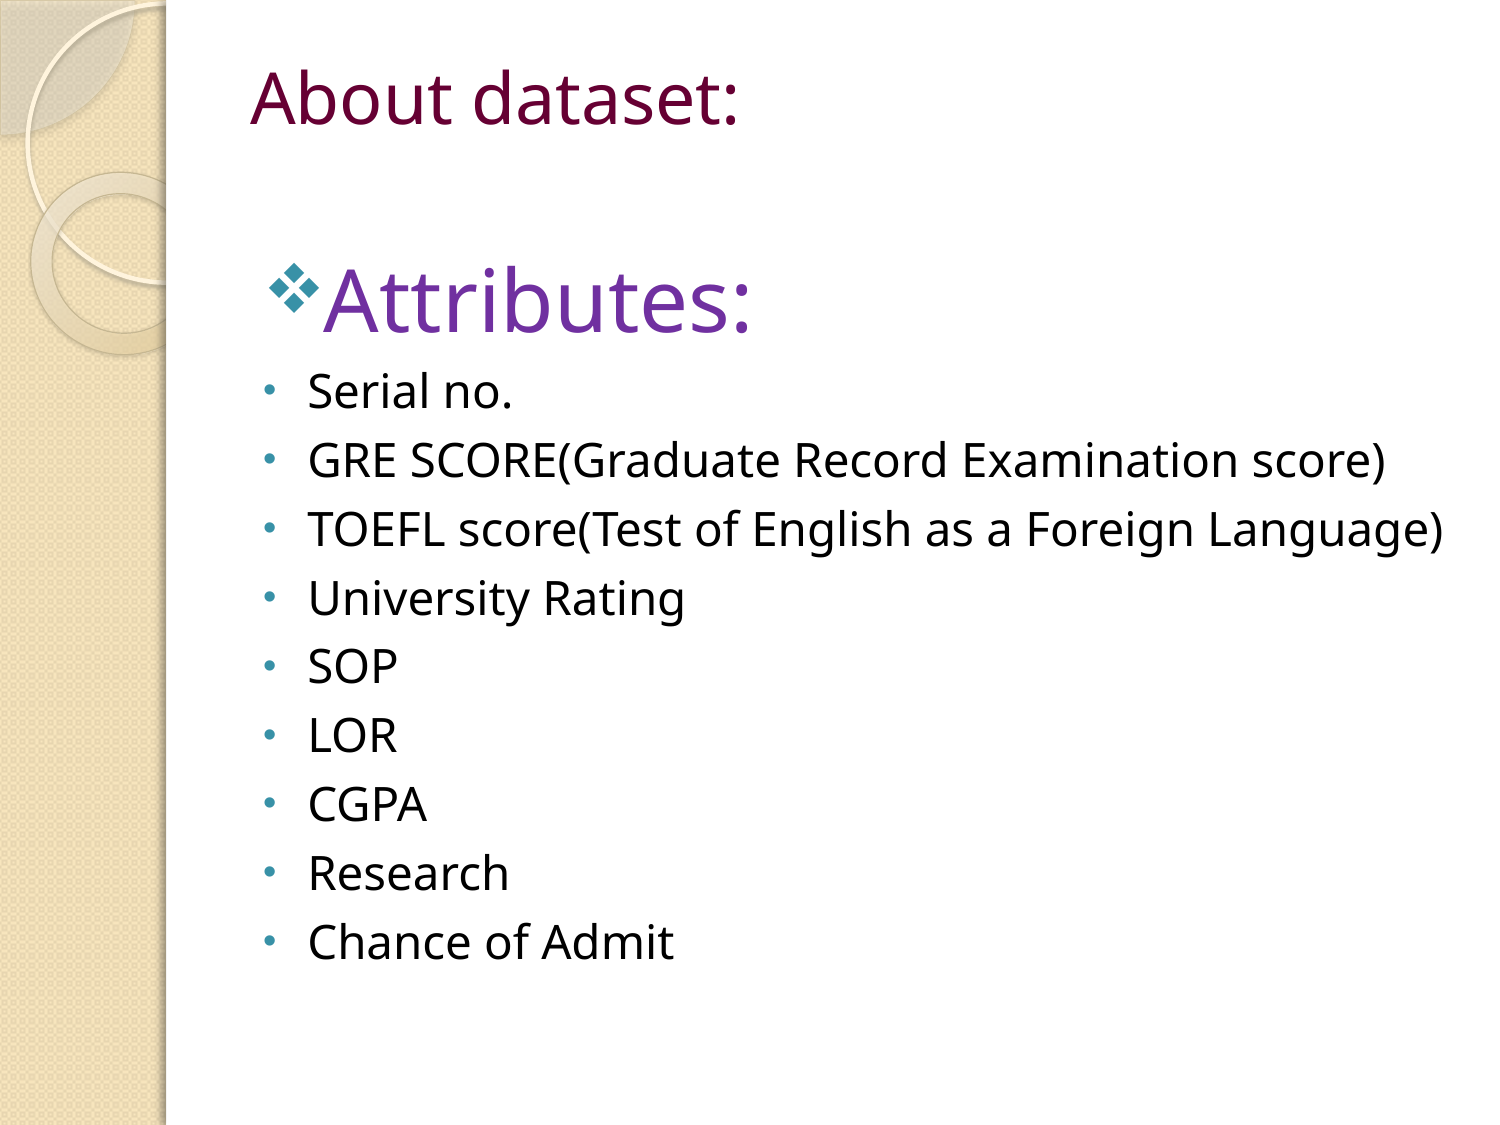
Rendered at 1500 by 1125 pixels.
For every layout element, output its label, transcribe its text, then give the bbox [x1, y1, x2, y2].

title About dataset: [235, 45, 1466, 233]
list Attributes: Serial no. GRE SCORE(Graduate Record Examination score) TOEFL score(Test of English as a Foreign Language) University Rating SOP LOR CGPA Research Chance of Admit [235, 237, 1466, 1025]
